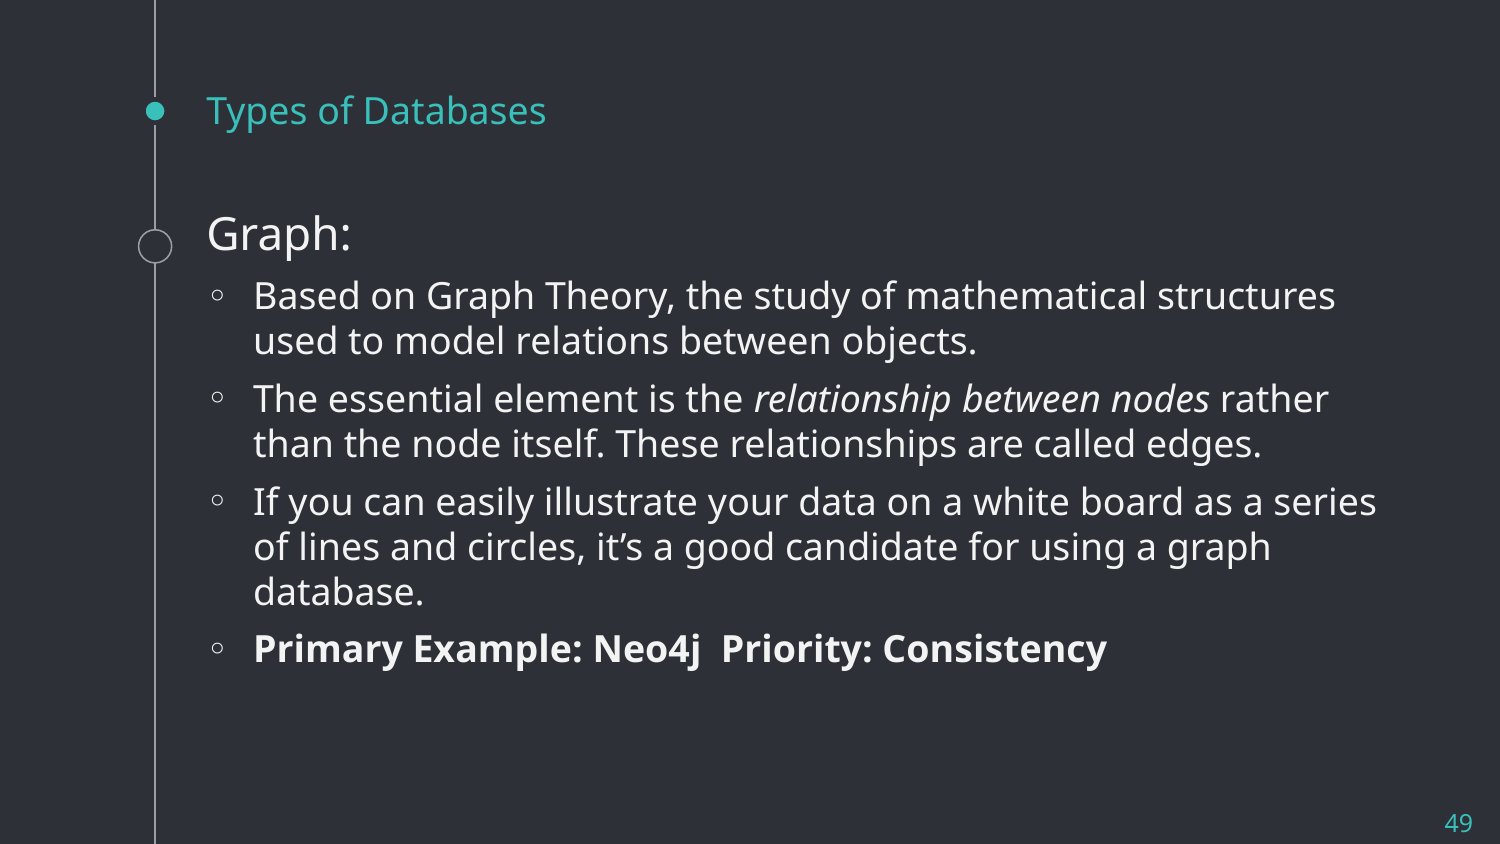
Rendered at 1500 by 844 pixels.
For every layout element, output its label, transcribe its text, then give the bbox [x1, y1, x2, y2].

slide_number 49 [1398, 792, 1489, 844]
list Graph: Based on Graph Theory, the study of mathematical structures used to model relations between objects. The essential element is the relationship between nodes rather than the node itself. These relationships are called edges. If you can easily illustrate your data on a white board as a series of lines and circles, it’s a good candidate for using a graph database. Primary Example: Neo4j Priority: Consistency [191, 189, 1399, 802]
title Types of Databases [191, 90, 1317, 147]
